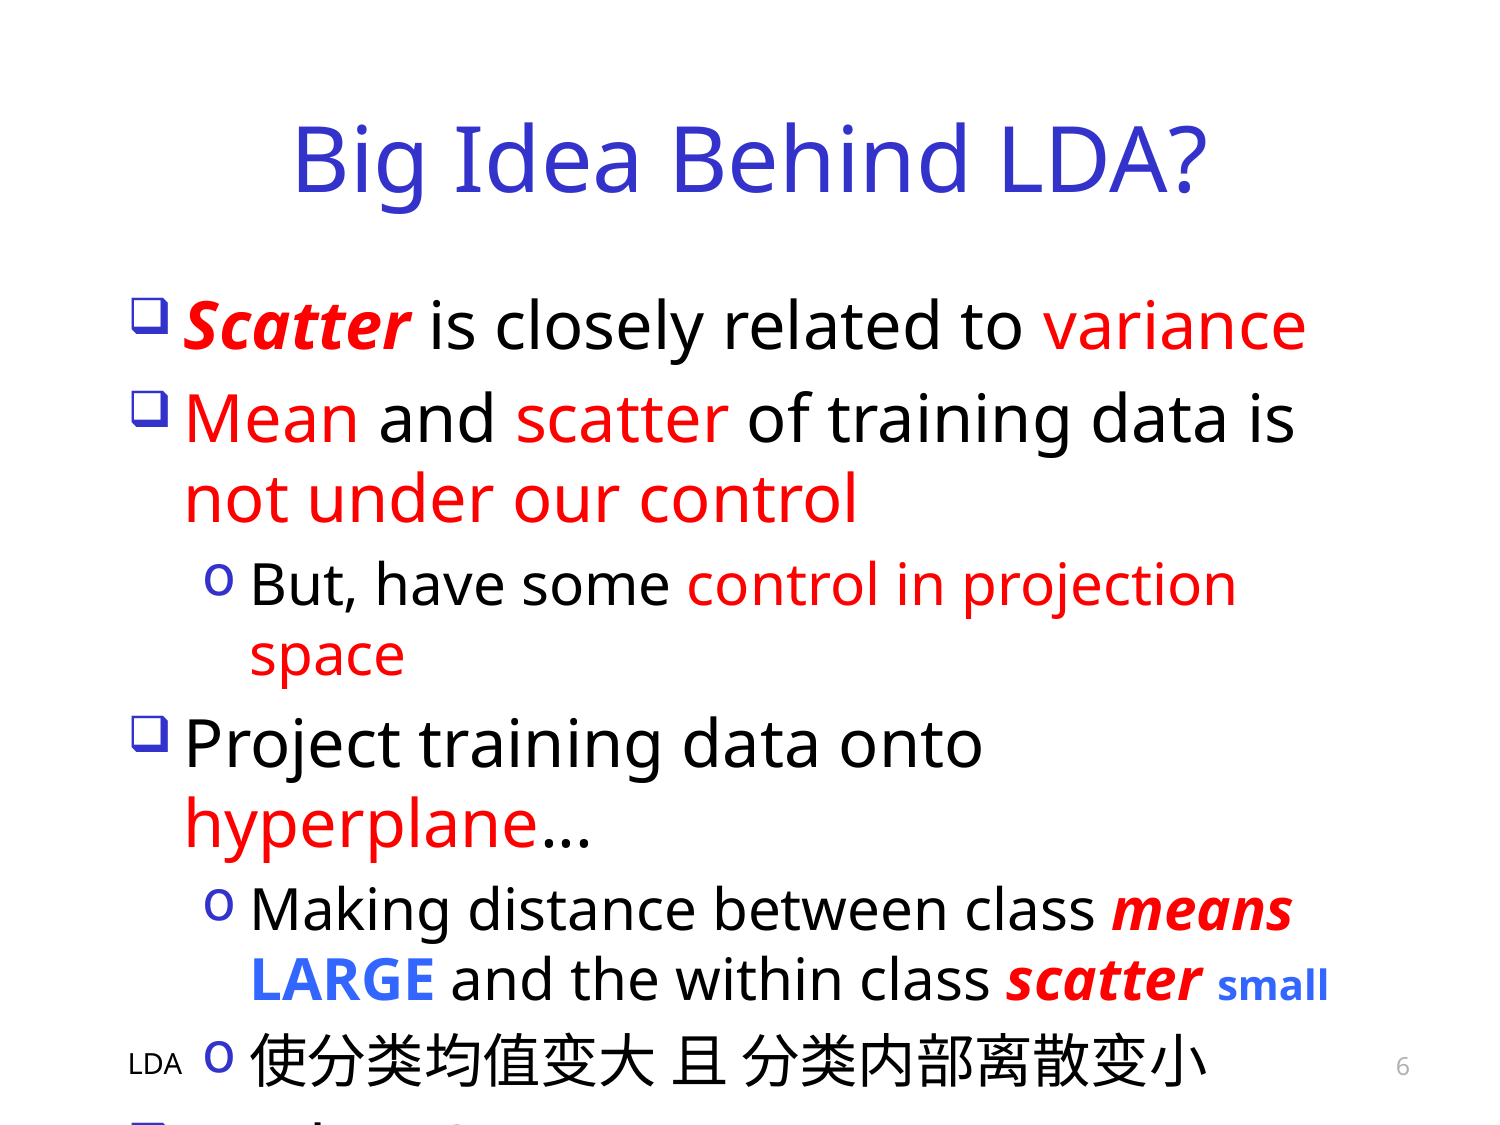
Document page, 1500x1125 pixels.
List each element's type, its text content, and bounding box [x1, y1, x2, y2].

slide_number 6 [1074, 1037, 1425, 1098]
footer LDA [112, 1037, 776, 1101]
title Big Idea Behind LDA? [112, 62, 1388, 251]
list Scatter is closely related to variance Mean and scatter of training data is not under our control But, have some control in projection space Project training data onto hyperplane... Making distance between class means LARGE and the within class scatter small 使分类均值变大 且 分类内部离散变小 But how? [112, 274, 1426, 1013]
